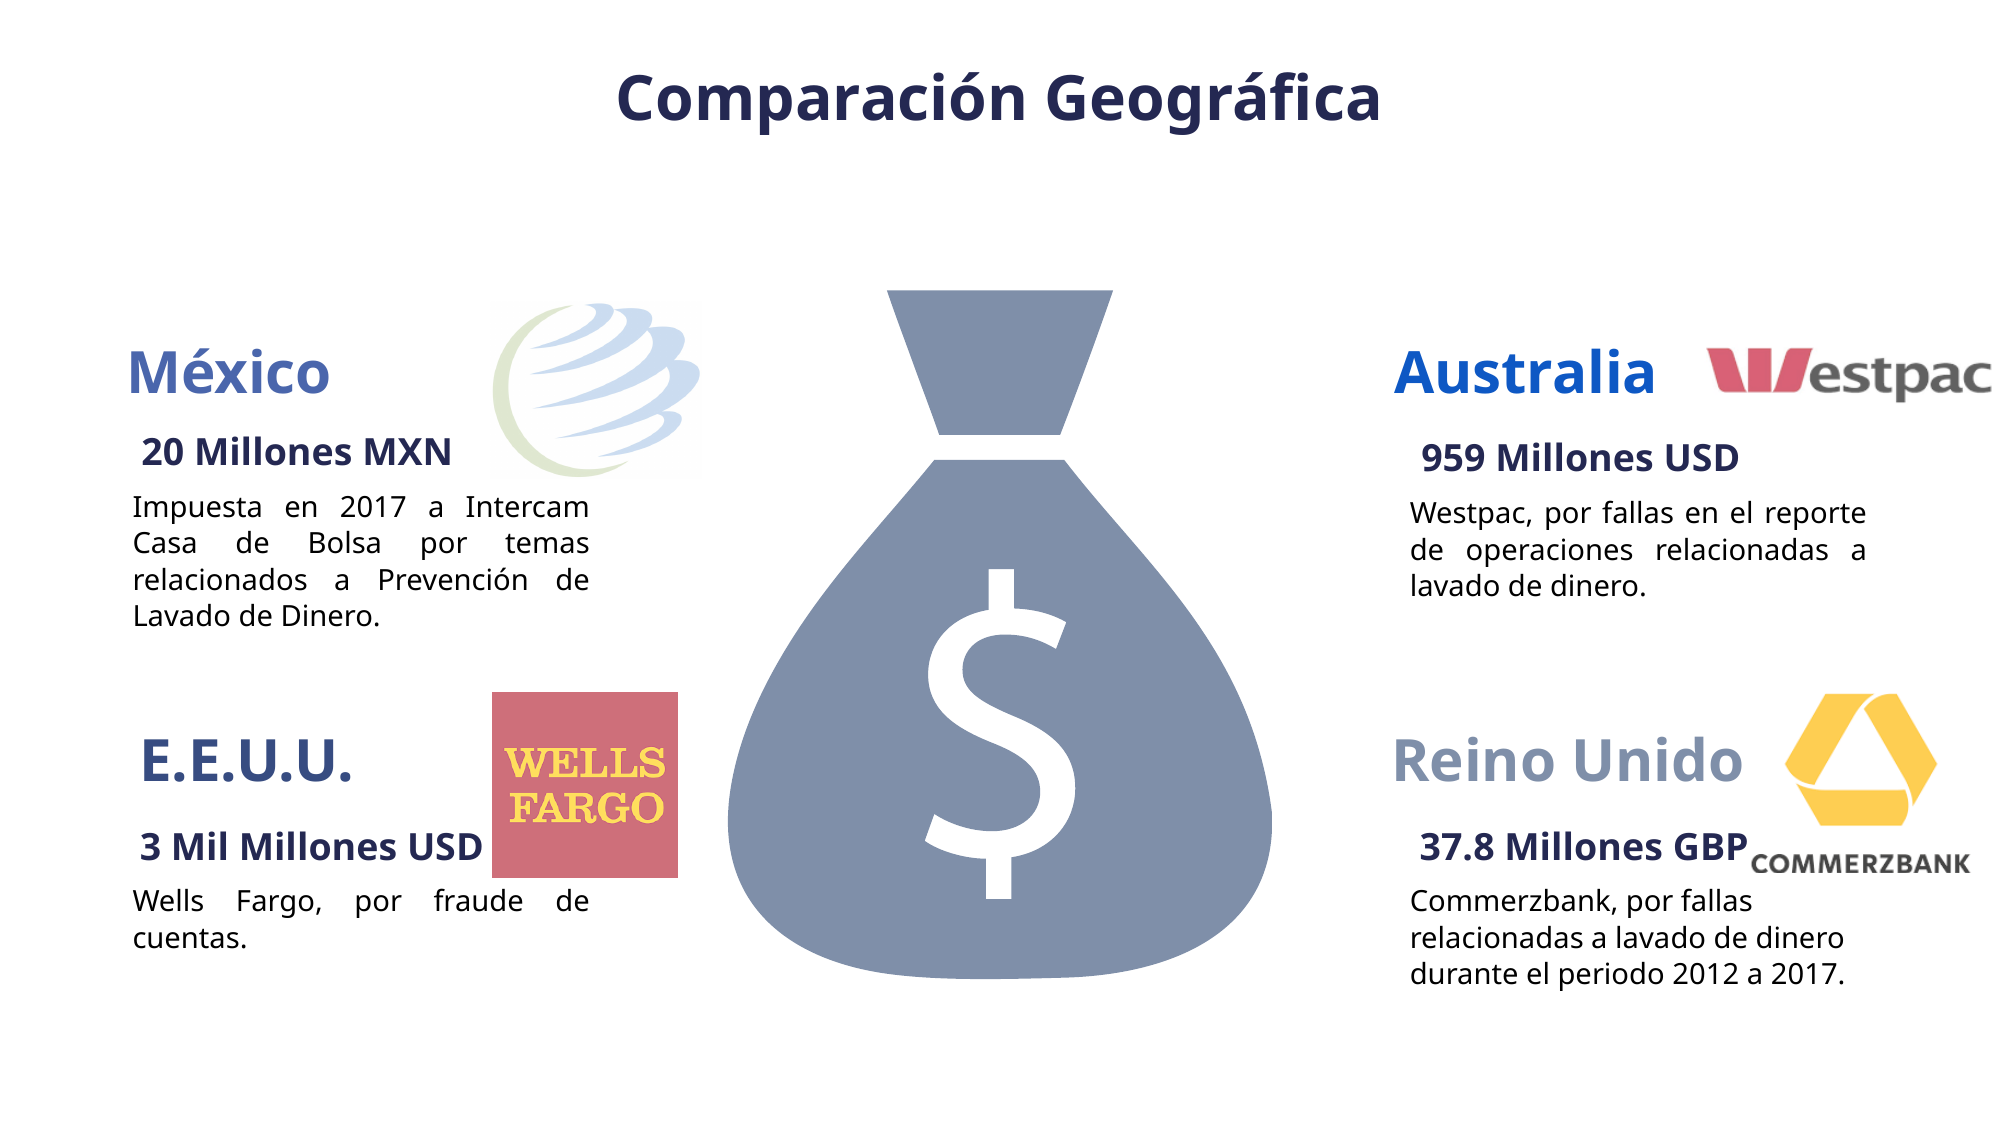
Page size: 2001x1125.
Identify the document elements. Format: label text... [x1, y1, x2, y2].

text_box 37.8 Millones GBP [1404, 815, 1765, 875]
text_box Commerzbank, por fallas relacionadas a lavado de dinero durante el periodo 2012 a 2017. [1402, 877, 1875, 995]
picture [1692, 261, 2000, 490]
picture [492, 692, 678, 878]
text_box Impuesta en 2017 a Intercam Casa de Bolsa por temas relacionados a Prevención de Lavado de Dinero. [124, 483, 598, 637]
picture [1738, 691, 2000, 873]
picture [490, 301, 702, 479]
text_box México [111, 327, 347, 413]
text_box Australia [1379, 327, 1673, 413]
text_box Westpac, por fallas en el reporte de operaciones relacionadas a lavado de dinero. [1402, 489, 1875, 606]
text_box [727, 459, 1272, 980]
text_box Reino Unido [1376, 715, 1738, 801]
text_box 20 Millones MXN [126, 420, 469, 481]
text_box Wells Fargo, por fraude de cuentas. [124, 877, 598, 958]
text_box 959 Millones USD [1406, 426, 1692, 487]
text_box [886, 290, 1114, 435]
text_box 3 Mil Millones USD [125, 815, 492, 875]
text_box E.E.U.U. [124, 715, 369, 801]
text_box Comparación Geográfica [601, 50, 1399, 140]
